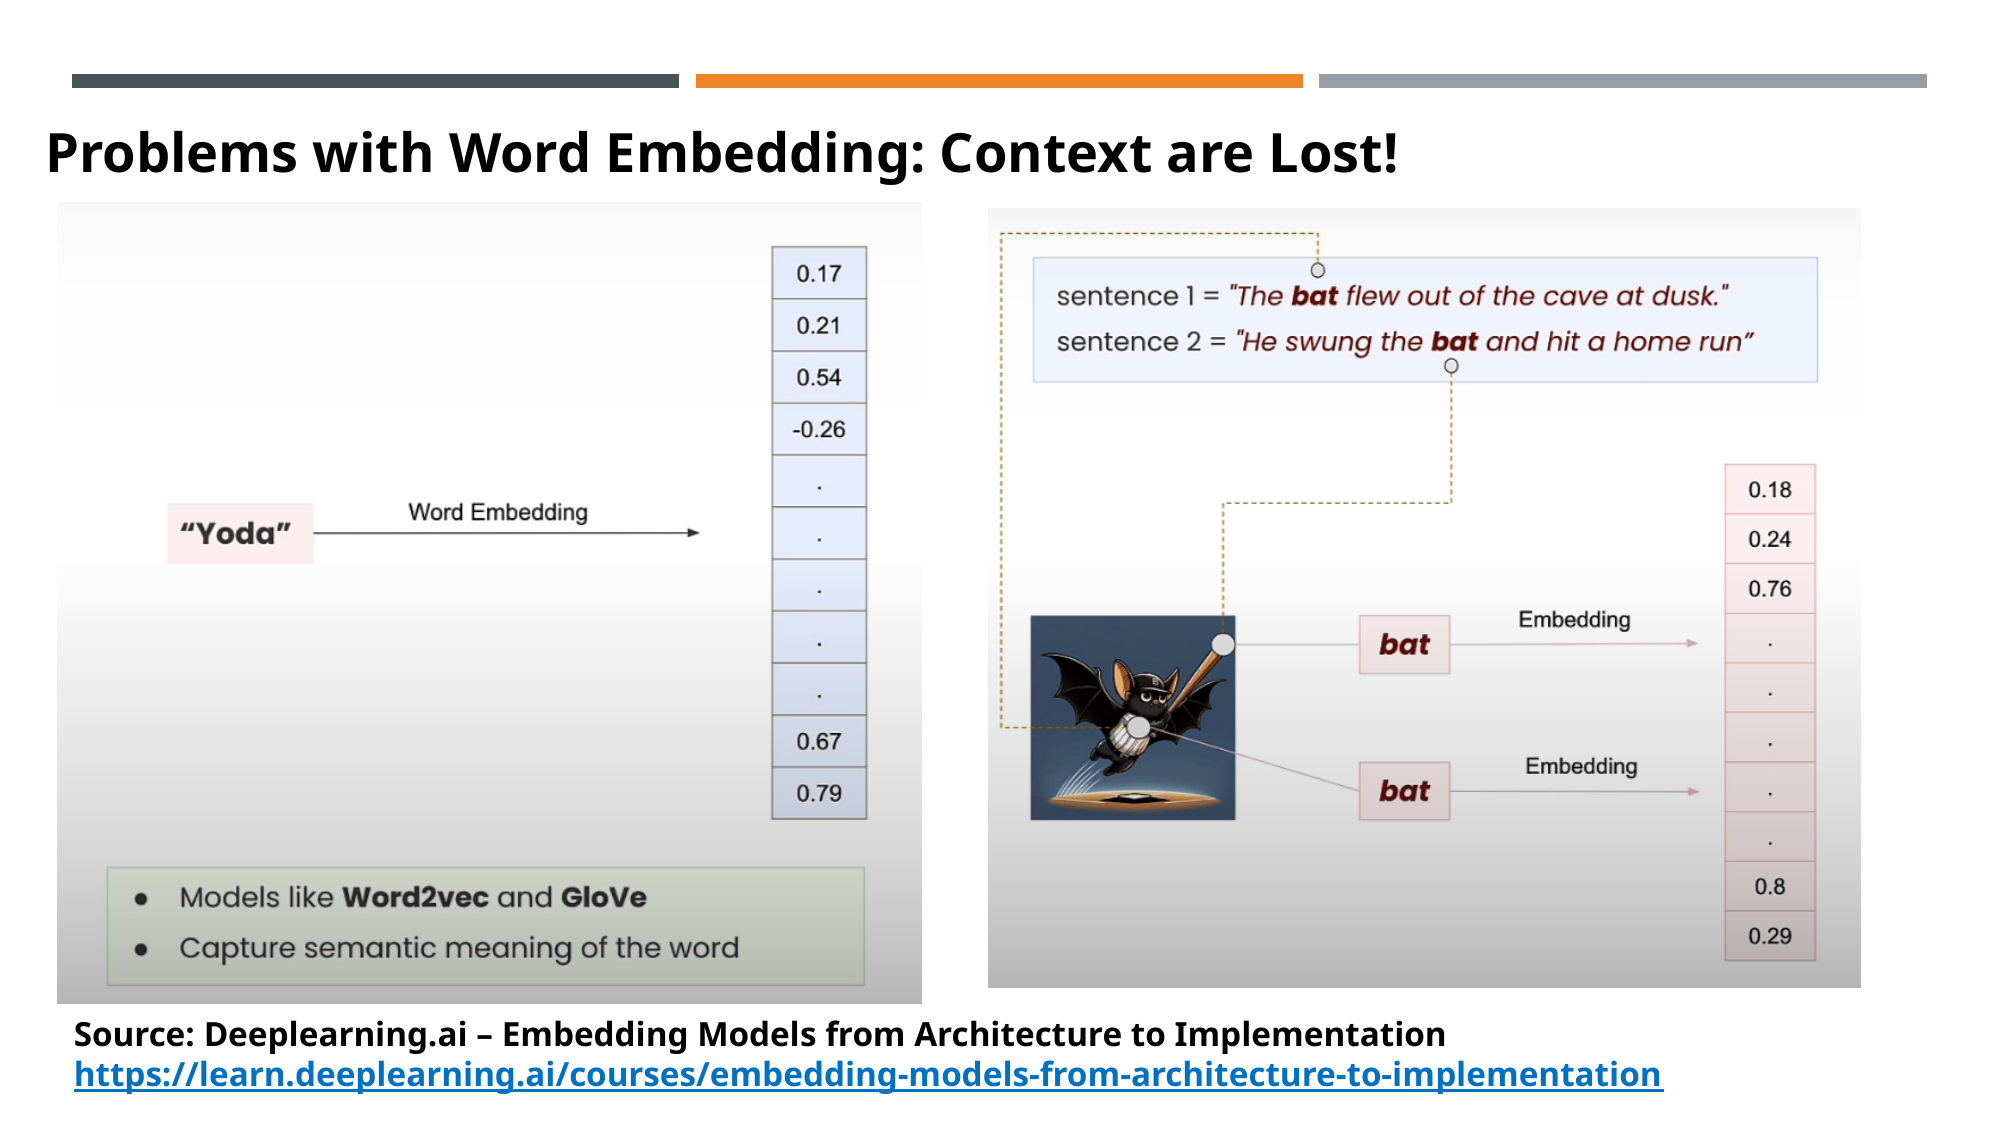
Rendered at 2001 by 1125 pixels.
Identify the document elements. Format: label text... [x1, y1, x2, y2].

text_box Source: Deeplearning.ai – Embedding Models from Architecture to Implementation https://learn.deeplearning.ai/courses/embedding-models-from-architecture-to-implementation [59, 987, 1941, 1125]
picture [988, 208, 1861, 988]
text_box Problems with Word Embedding: Context are Lost! [30, 82, 1913, 220]
picture [56, 201, 923, 1005]
